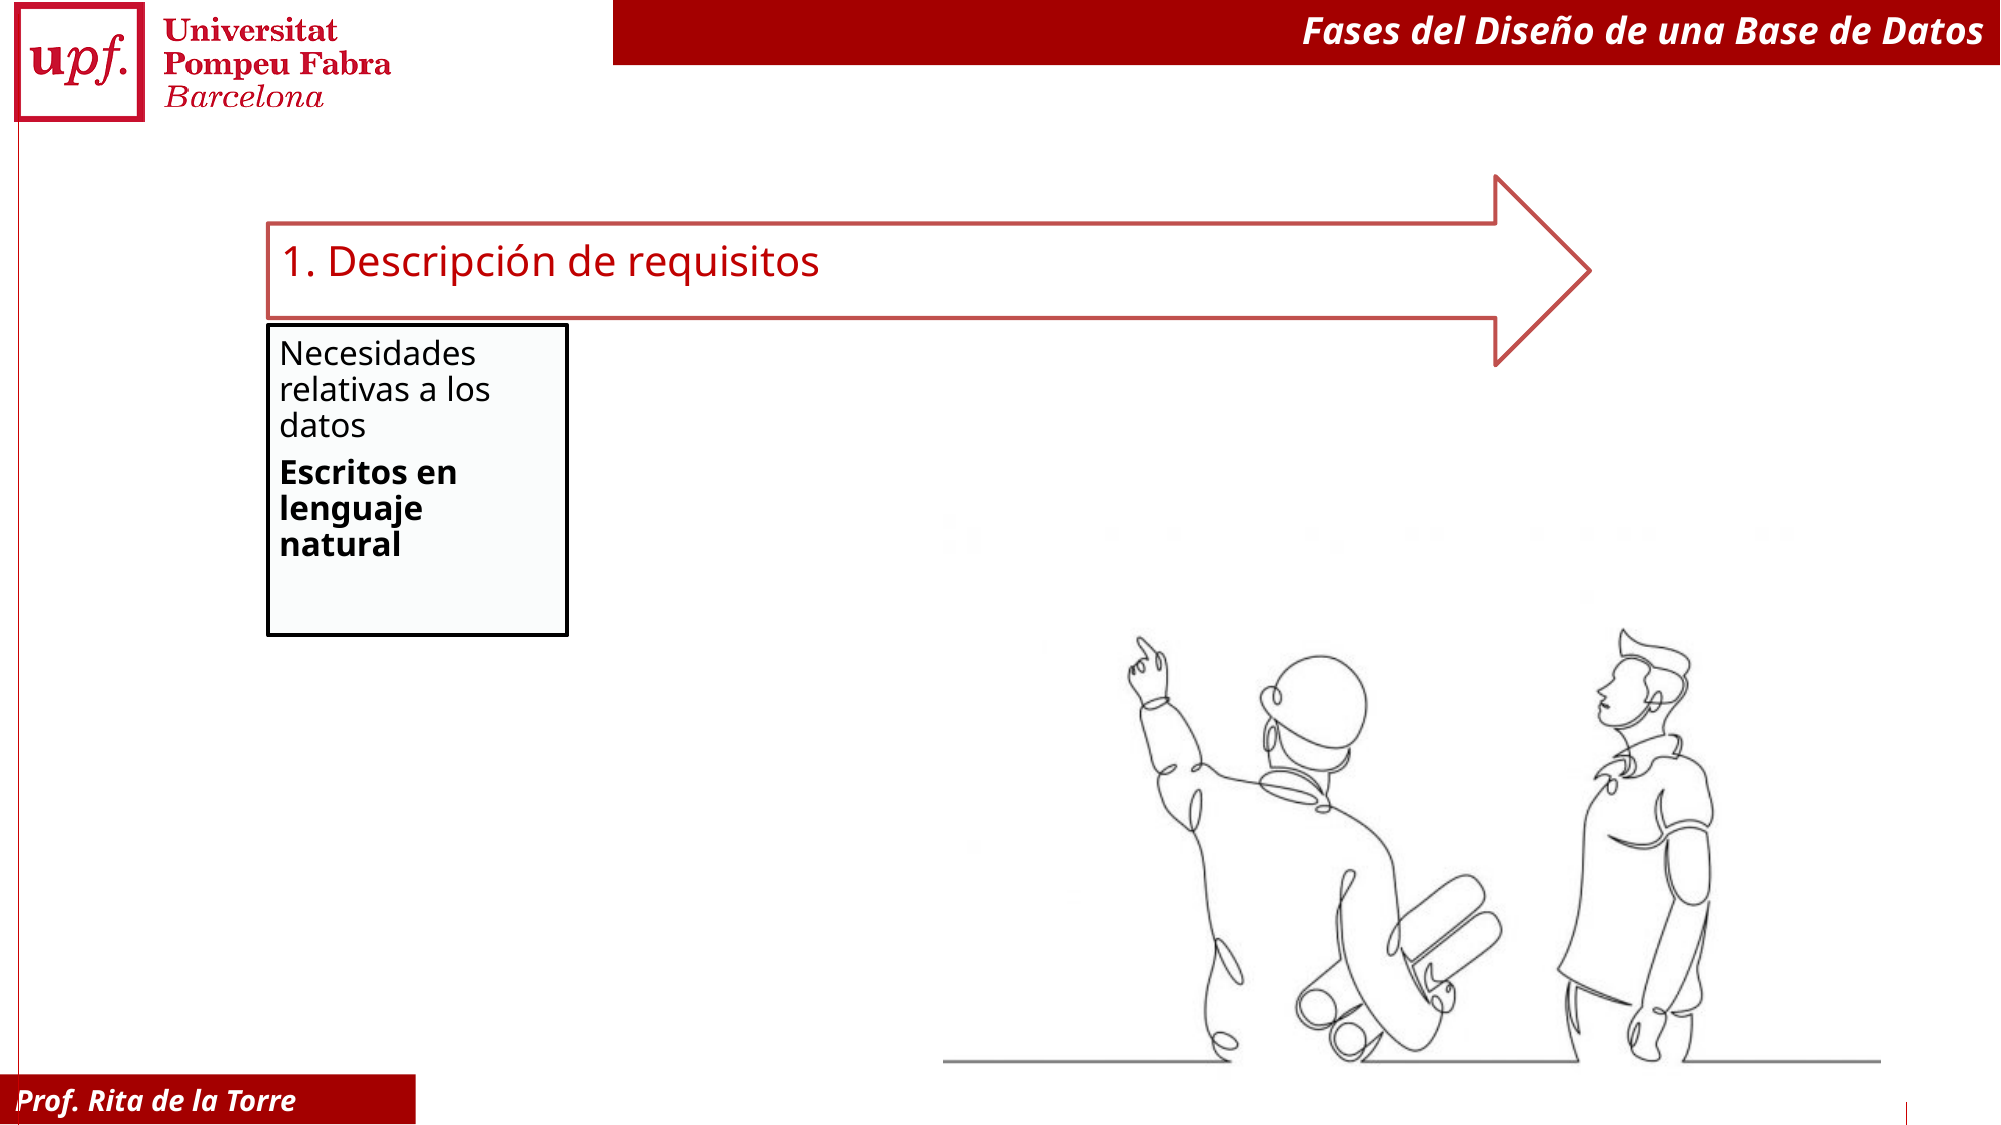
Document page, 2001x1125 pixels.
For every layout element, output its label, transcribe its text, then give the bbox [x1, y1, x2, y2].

title Fases del Diseño de una Base de Datos [613, 0, 2000, 66]
picture [14, 2, 407, 122]
text_box 1. Descripción de requisitos [265, 174, 1593, 368]
text_box Necesidades relativas a los datos Escritos en lenguaje natural [266, 323, 569, 637]
picture [942, 503, 1881, 1125]
